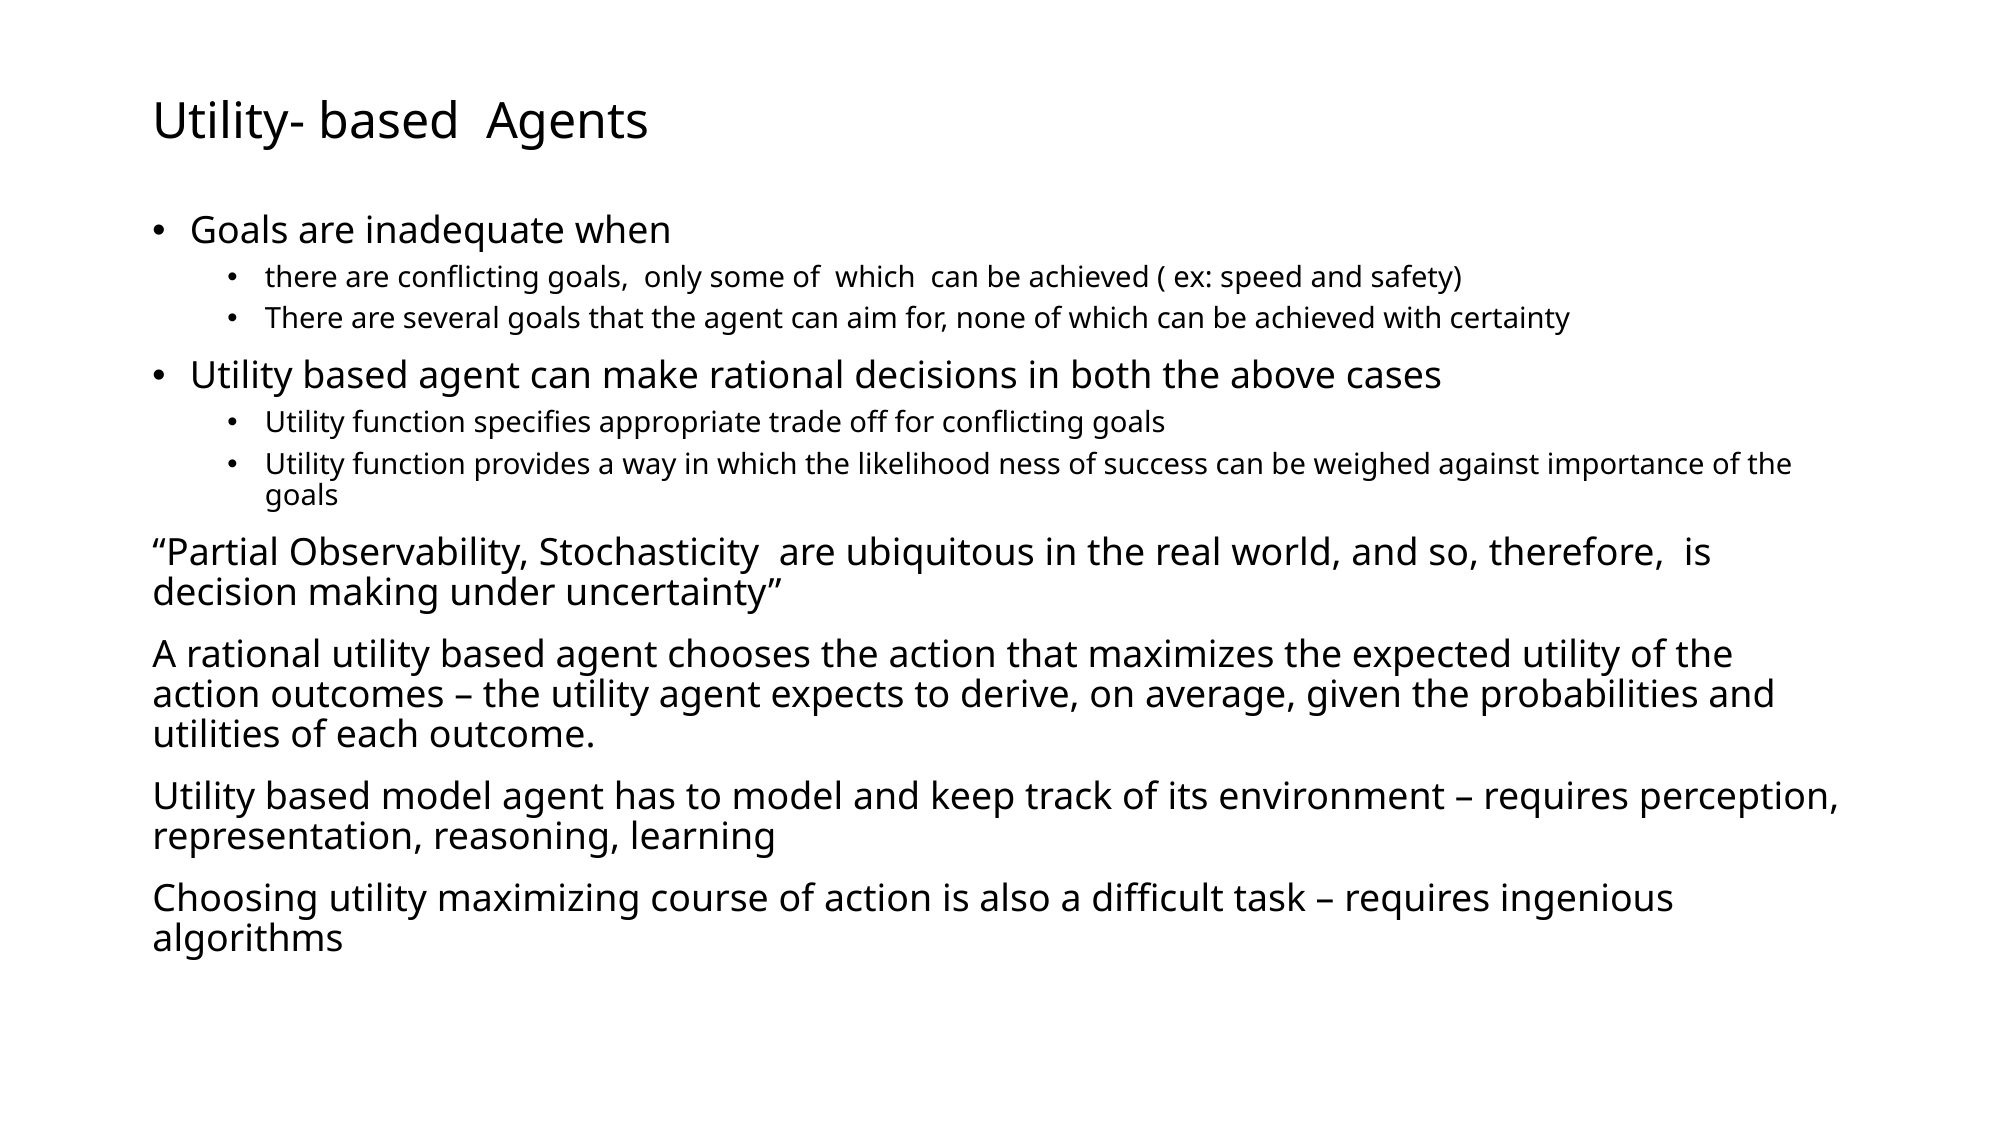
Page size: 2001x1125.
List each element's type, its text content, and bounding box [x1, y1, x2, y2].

list Goals are inadequate when there are conflicting goals, only some of which can be achieved ( ex: speed and safety) There are several goals that the agent can aim for, none of which can be achieved with certainty Utility based agent can make rational decisions in both the above cases Utility function specifies appropriate trade off for conflicting goals Utility function provides a way in which the likelihood ness of success can be weighed against importance of the goals “Partial Observability, Stochasticity are ubiquitous in the real world, and so, therefore, is decision making under uncertainty” A rational utility based agent chooses the action that maximizes the expected utility of the action outcomes – the utility agent expects to derive, on average, given the probabilities and utilities of each outcome. Utility based model agent has to model and keep track of its environment – requires perception, representation, reasoning, learning Choosing utility maximizing course of action is also a difficult task – requires ingenious algorithms [137, 203, 1863, 1014]
title Utility- based Agents [137, 59, 1863, 185]
